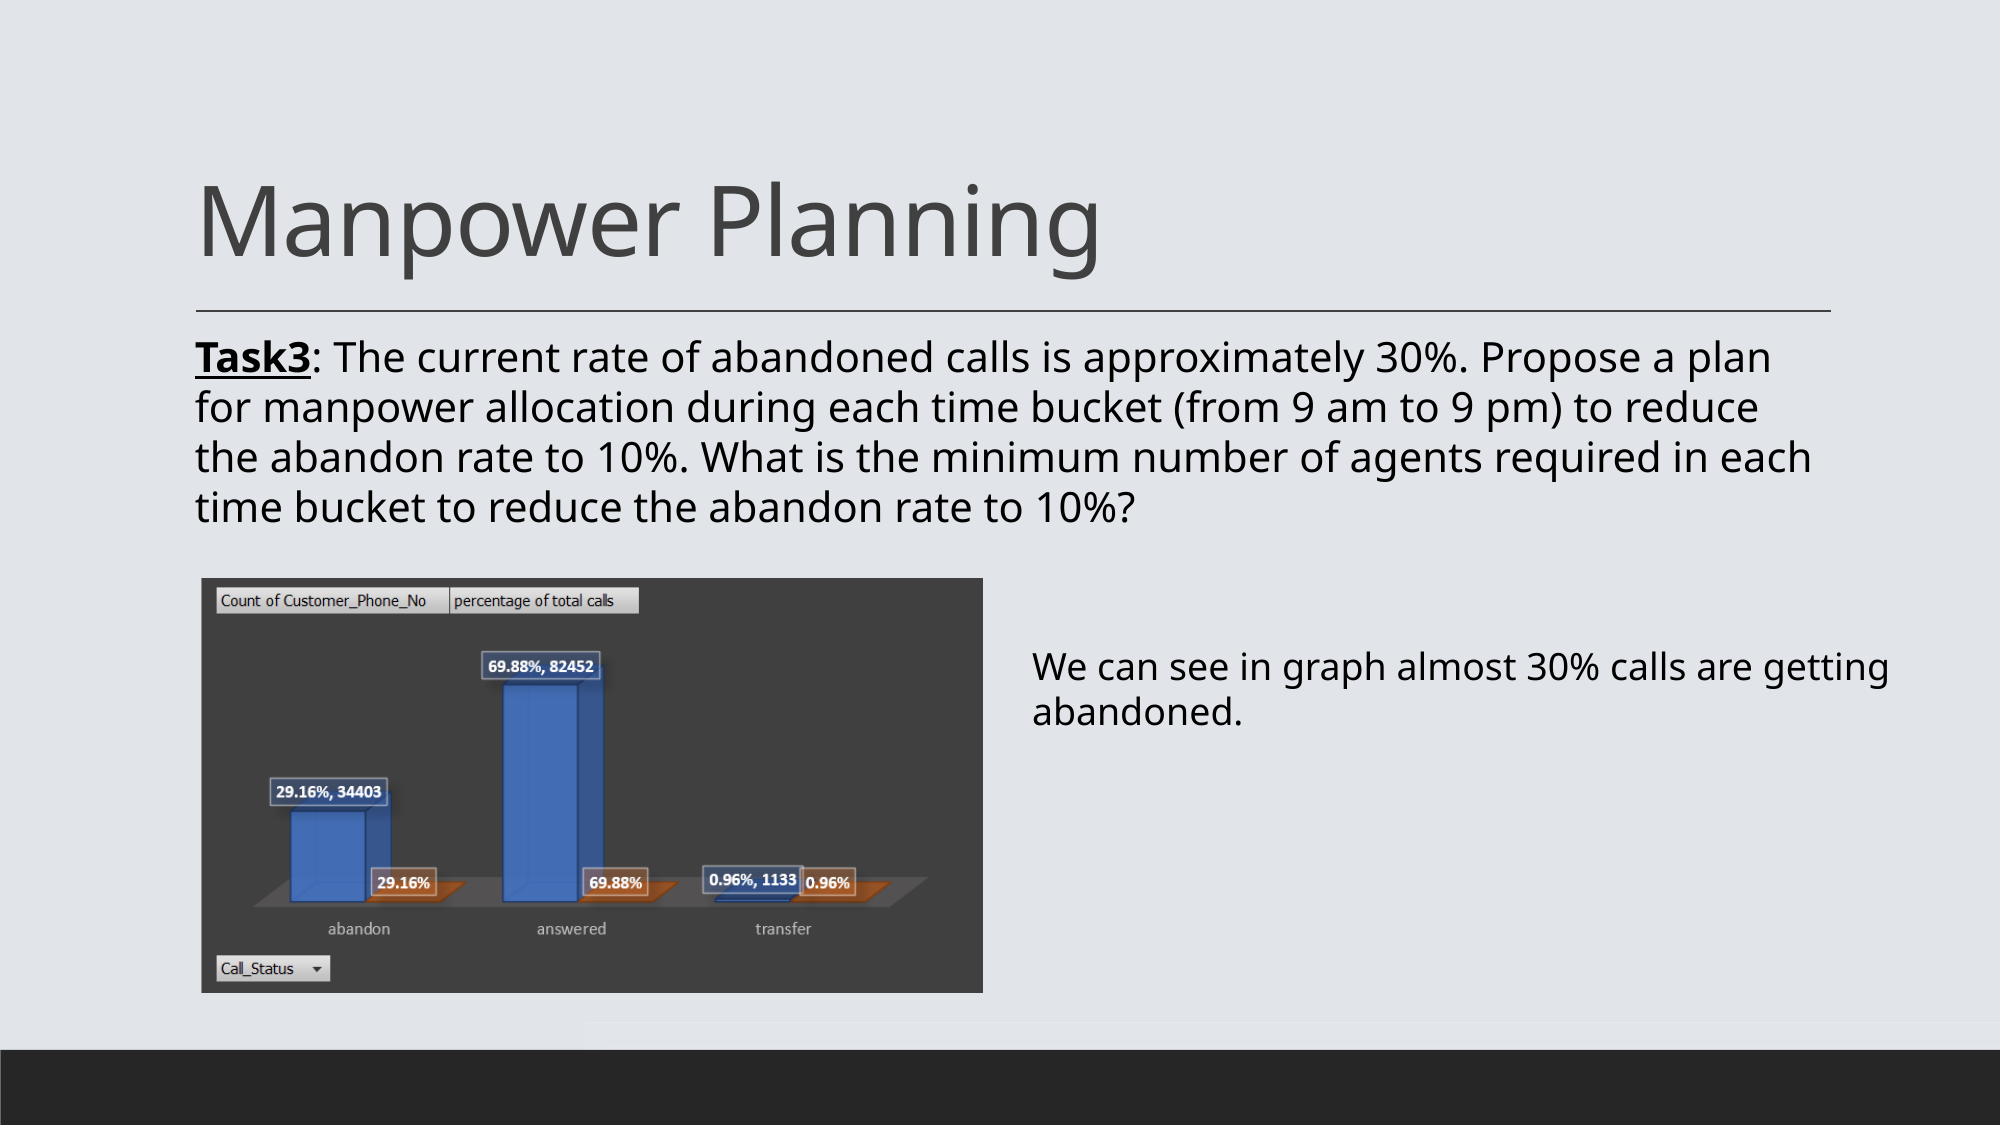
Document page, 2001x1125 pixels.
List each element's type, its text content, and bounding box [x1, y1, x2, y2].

text_box We can see in graph almost 30% calls are getting abandoned. [1017, 635, 2000, 741]
picture [200, 578, 984, 993]
text_box Task3: The current rate of abandoned calls is approximately 30%. Propose a plan for manpower allocation during each time bucket (from 9 am to 9 pm) to reduce the abandon rate to 10%. What is the minimum number of agents required in each time bucket to reduce the abandon rate to 10%? [179, 323, 1830, 539]
title Manpower Planning [180, 47, 1830, 285]
